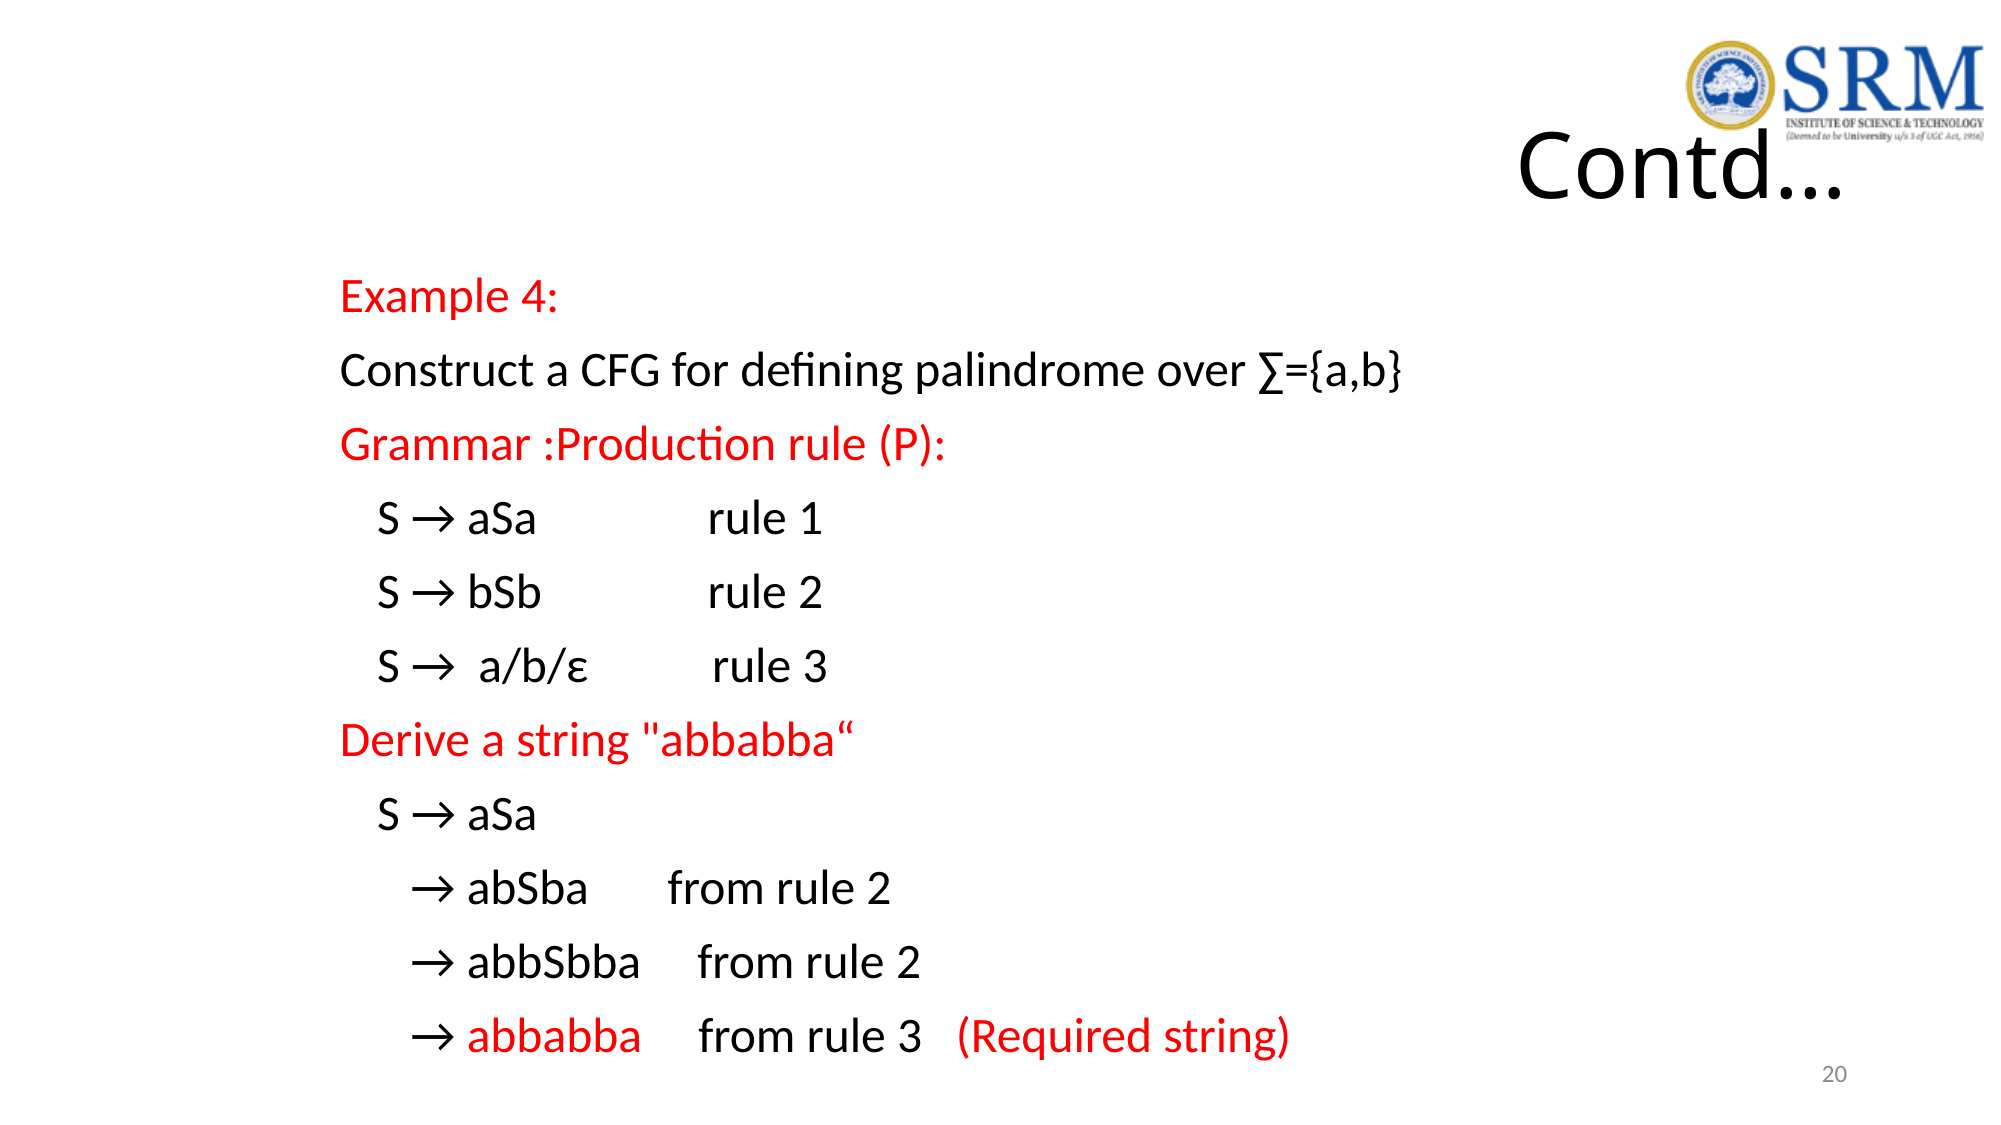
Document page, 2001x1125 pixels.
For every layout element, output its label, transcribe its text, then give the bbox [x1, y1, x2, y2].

list Example 4: Construct a CFG for defining palindrome over ∑={a,b} Grammar :Production rule (P): S → aSa rule 1 S → bSb rule 2 S → a/b/ε rule 3 Derive a string "abbabba“ S → aSa → abSba from rule 2 → abbSbba from rule 2 → abbabba from rule 3 (Required string) [324, 262, 1675, 1075]
picture [1674, 0, 1993, 182]
slide_number 20 [1412, 1042, 1863, 1103]
title Contd… [137, 59, 1863, 278]
